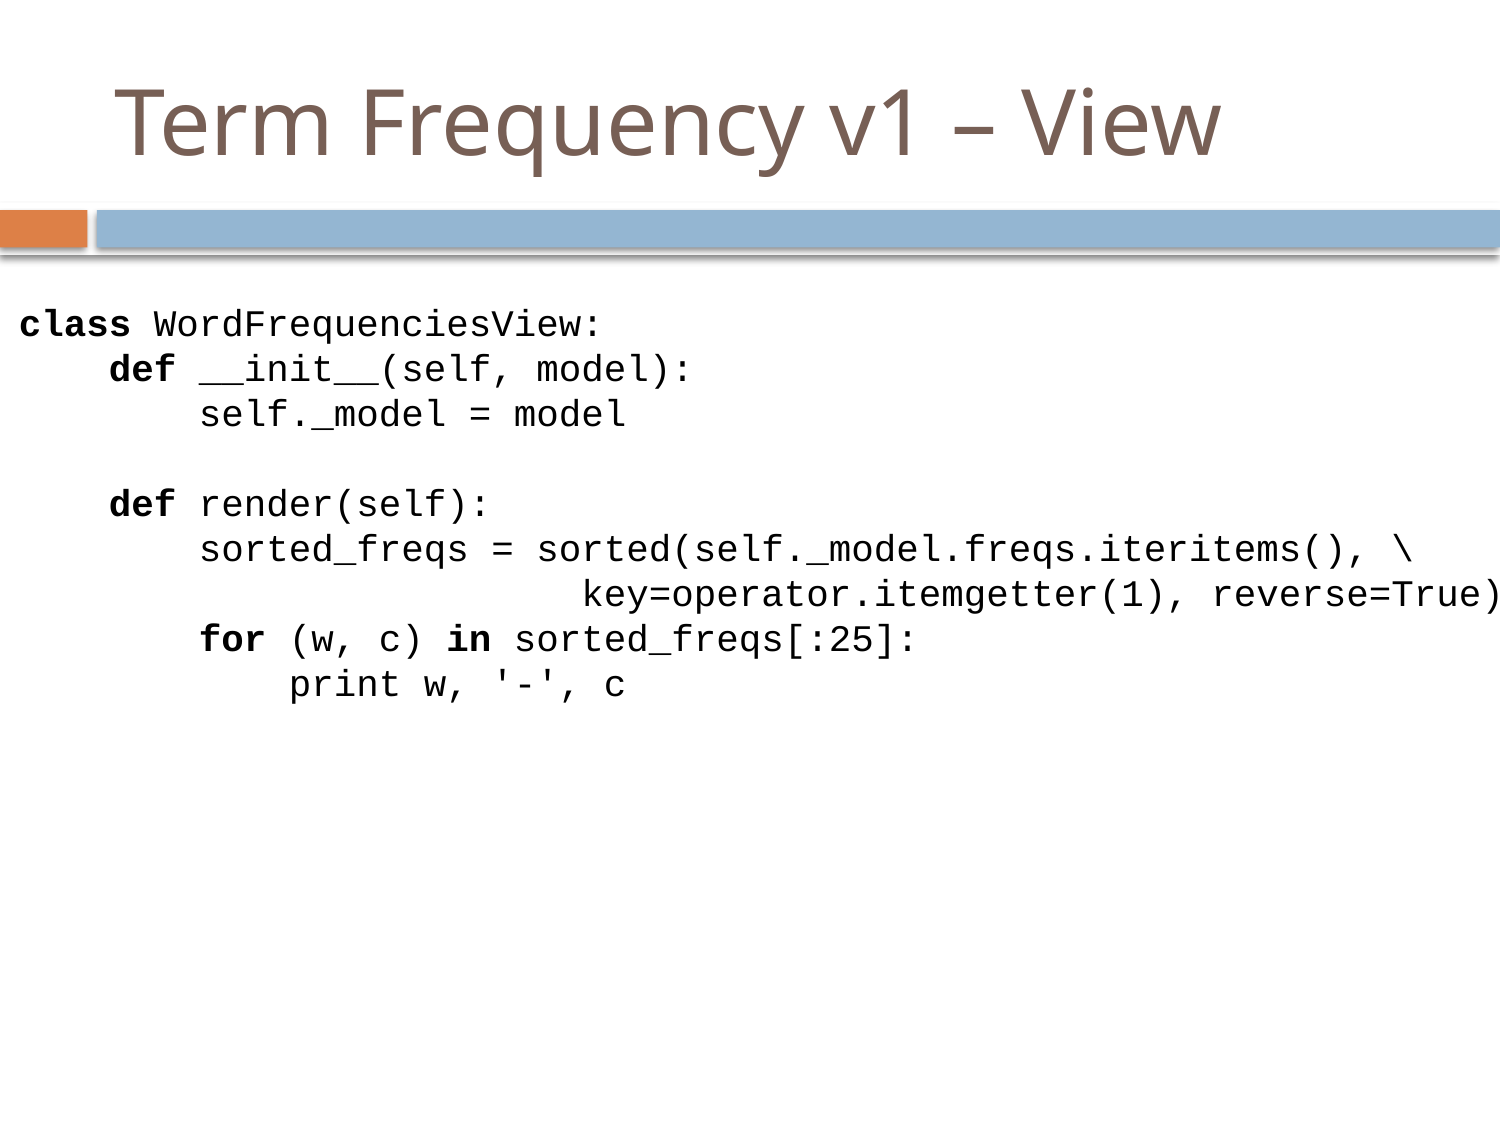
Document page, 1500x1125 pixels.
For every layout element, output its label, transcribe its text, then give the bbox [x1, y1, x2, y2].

text_box class WordFrequenciesView: def __init__(self, model): self._model = model def render(self): sorted_freqs = sorted(self._model.freqs.iteritems(), \ key=operator.itemgetter(1), reverse=True) for (w, c) in sorted_freqs[:25]: print w, '-', c [3, 291, 1500, 757]
title Term Frequency v1 – View [99, 37, 1438, 200]
